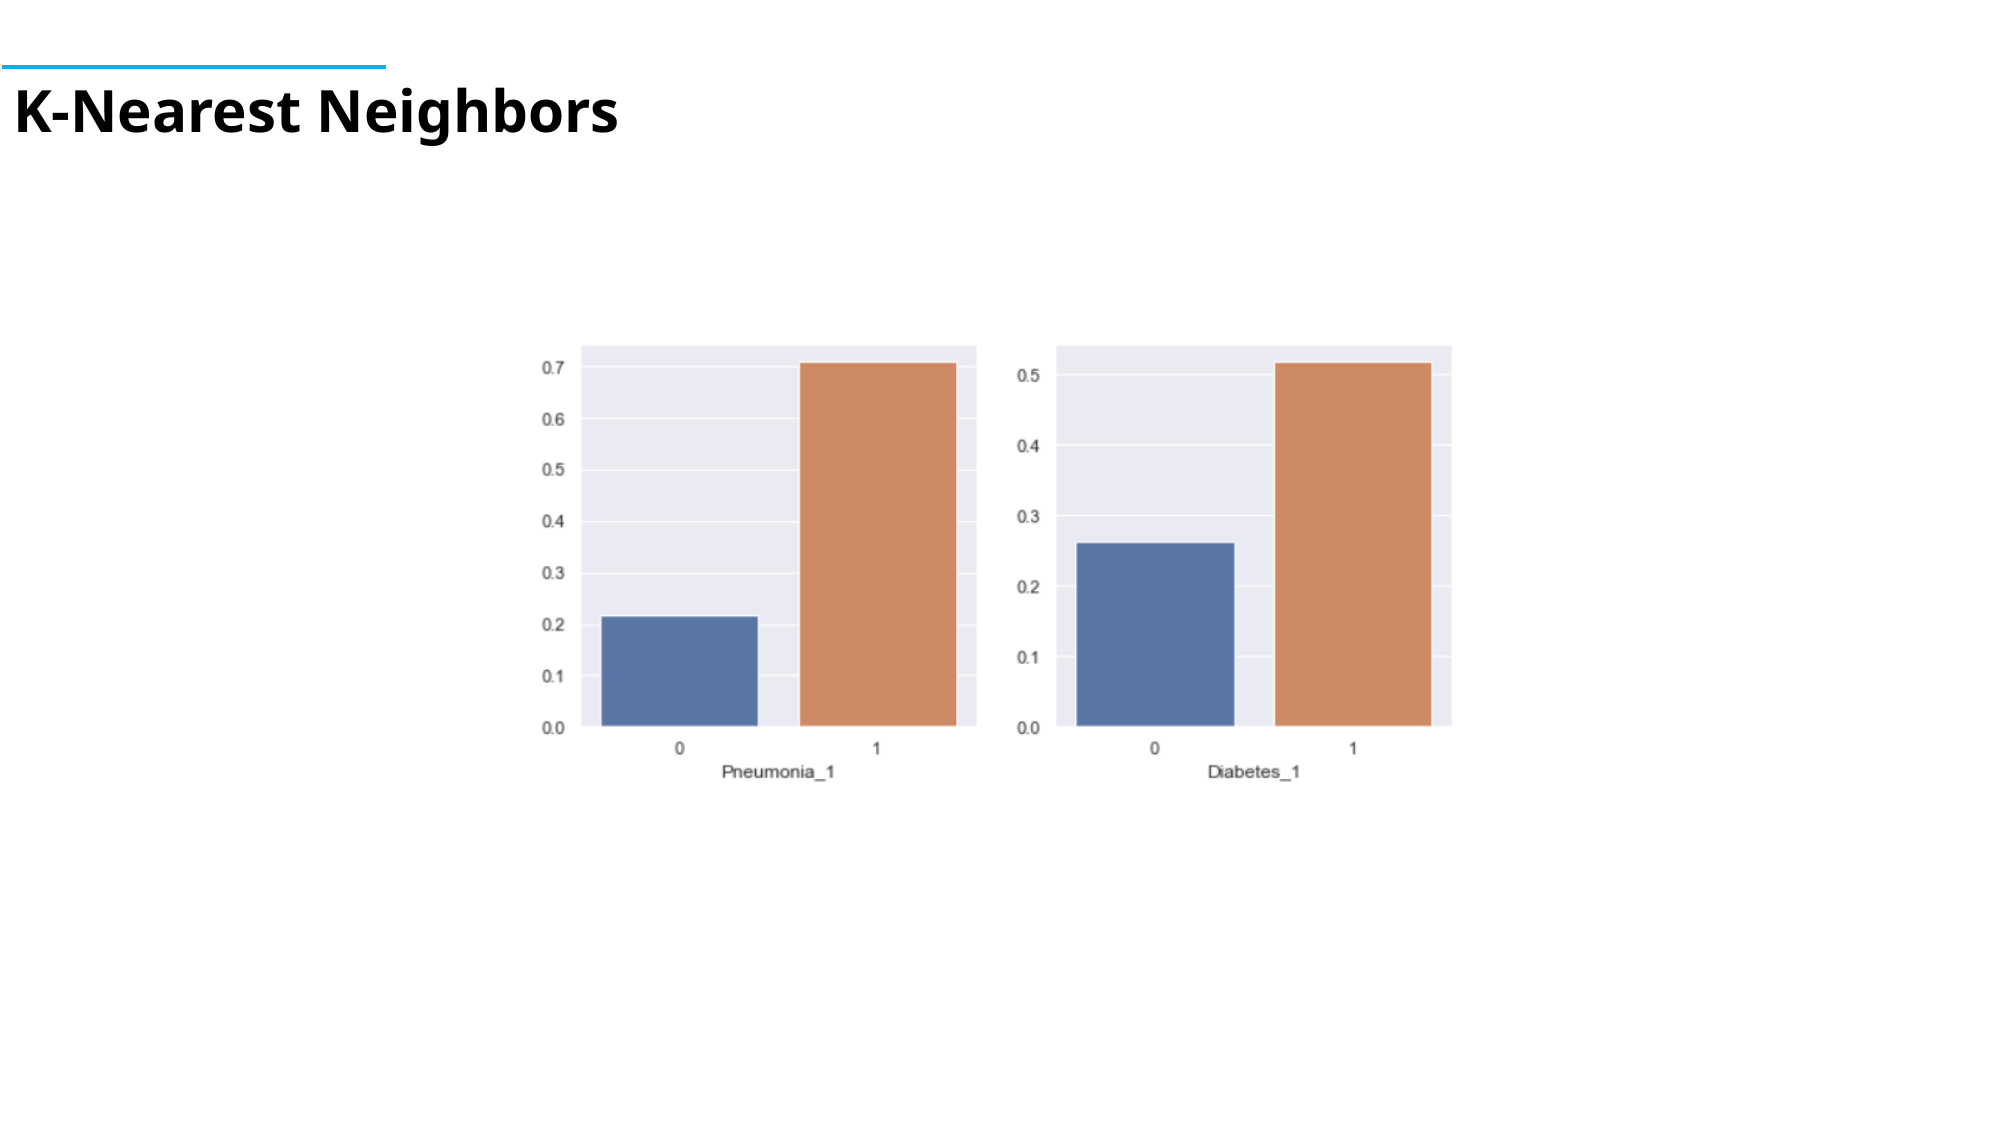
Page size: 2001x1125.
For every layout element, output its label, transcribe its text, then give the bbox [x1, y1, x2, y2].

text_box K-Nearest Neighbors [0, 67, 635, 152]
picture [511, 327, 1489, 798]
